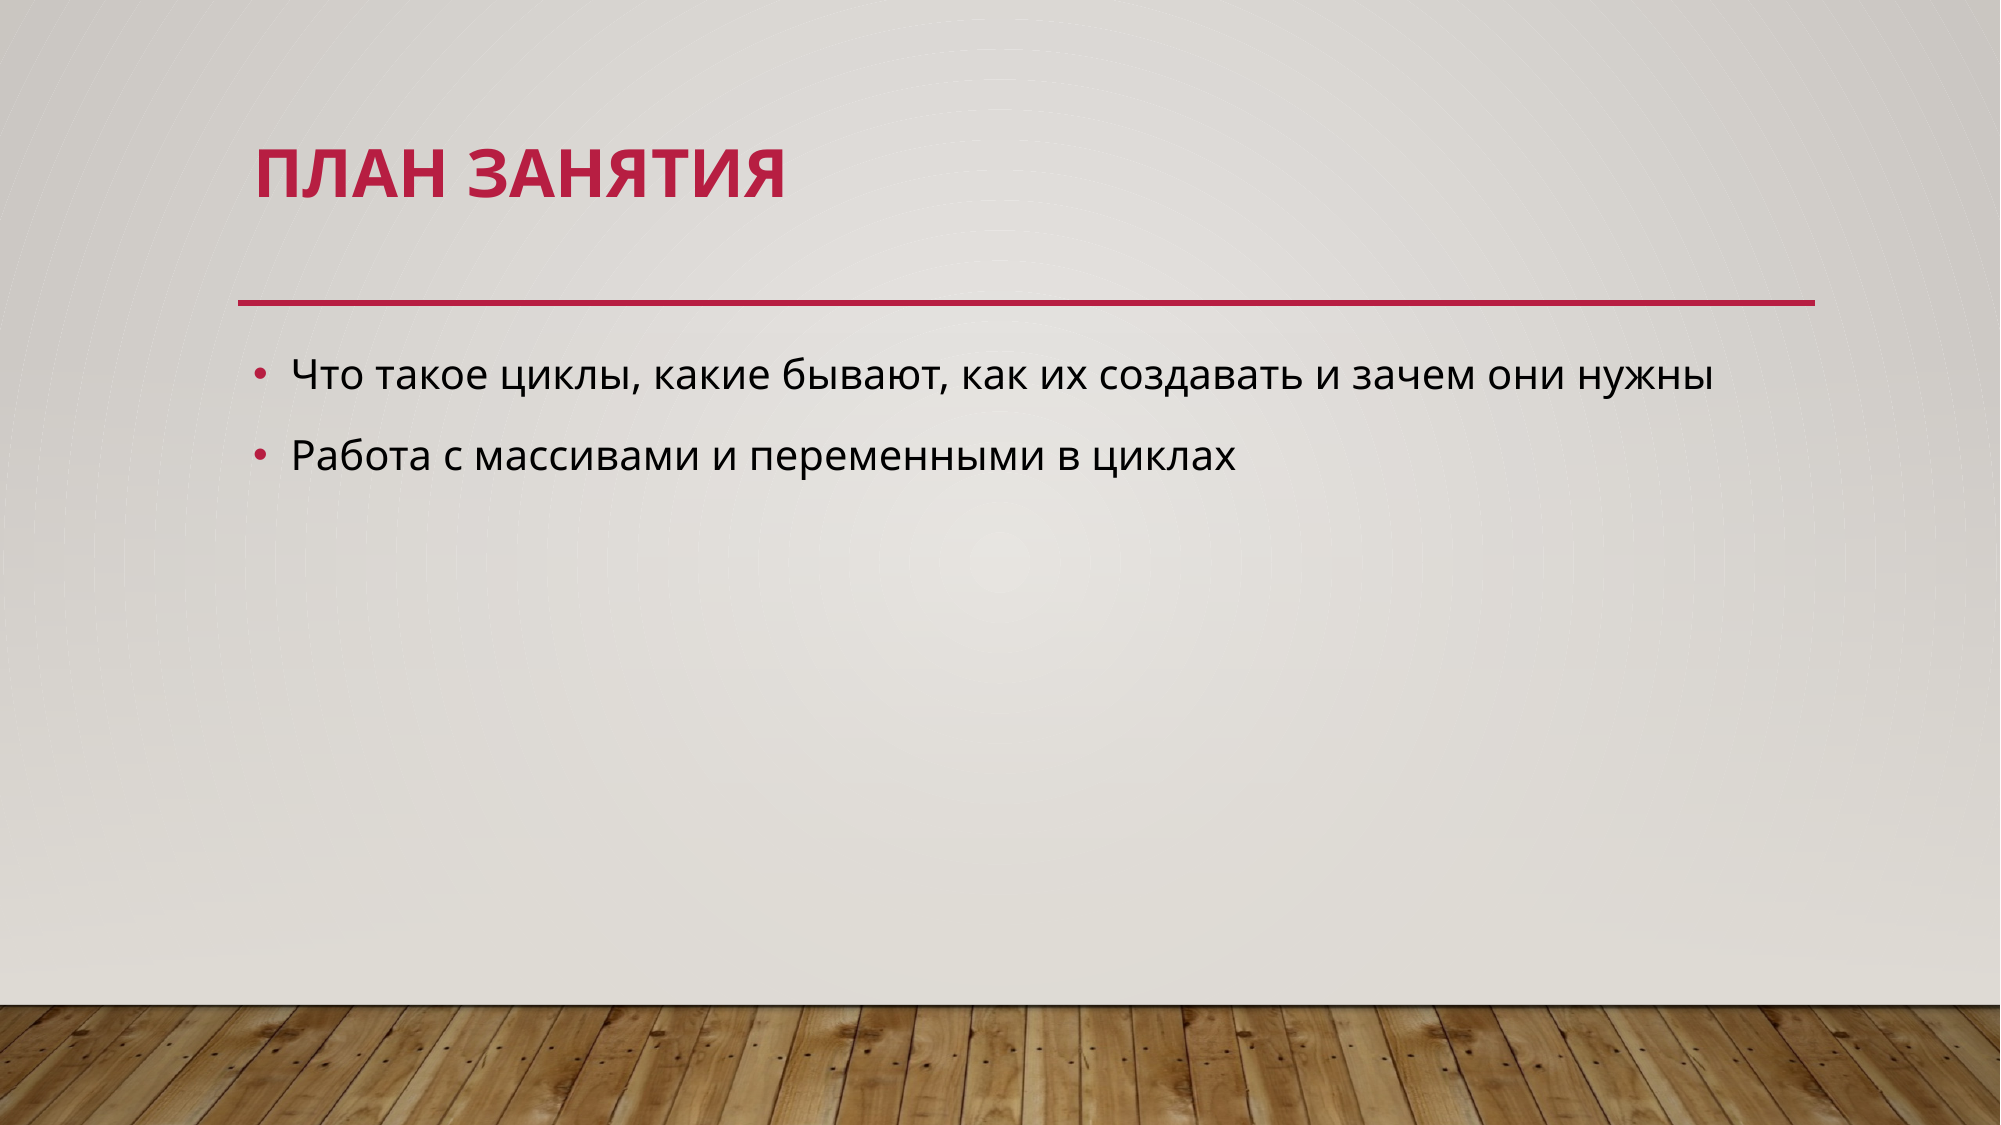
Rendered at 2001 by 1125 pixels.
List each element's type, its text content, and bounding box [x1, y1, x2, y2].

title План занятия [238, 131, 1814, 305]
list Что такое циклы, какие бывают, как их создавать и зачем они нужны Работа с массивами и переменными в циклах [238, 330, 1814, 897]
picture [0, 1005, 2000, 1125]
